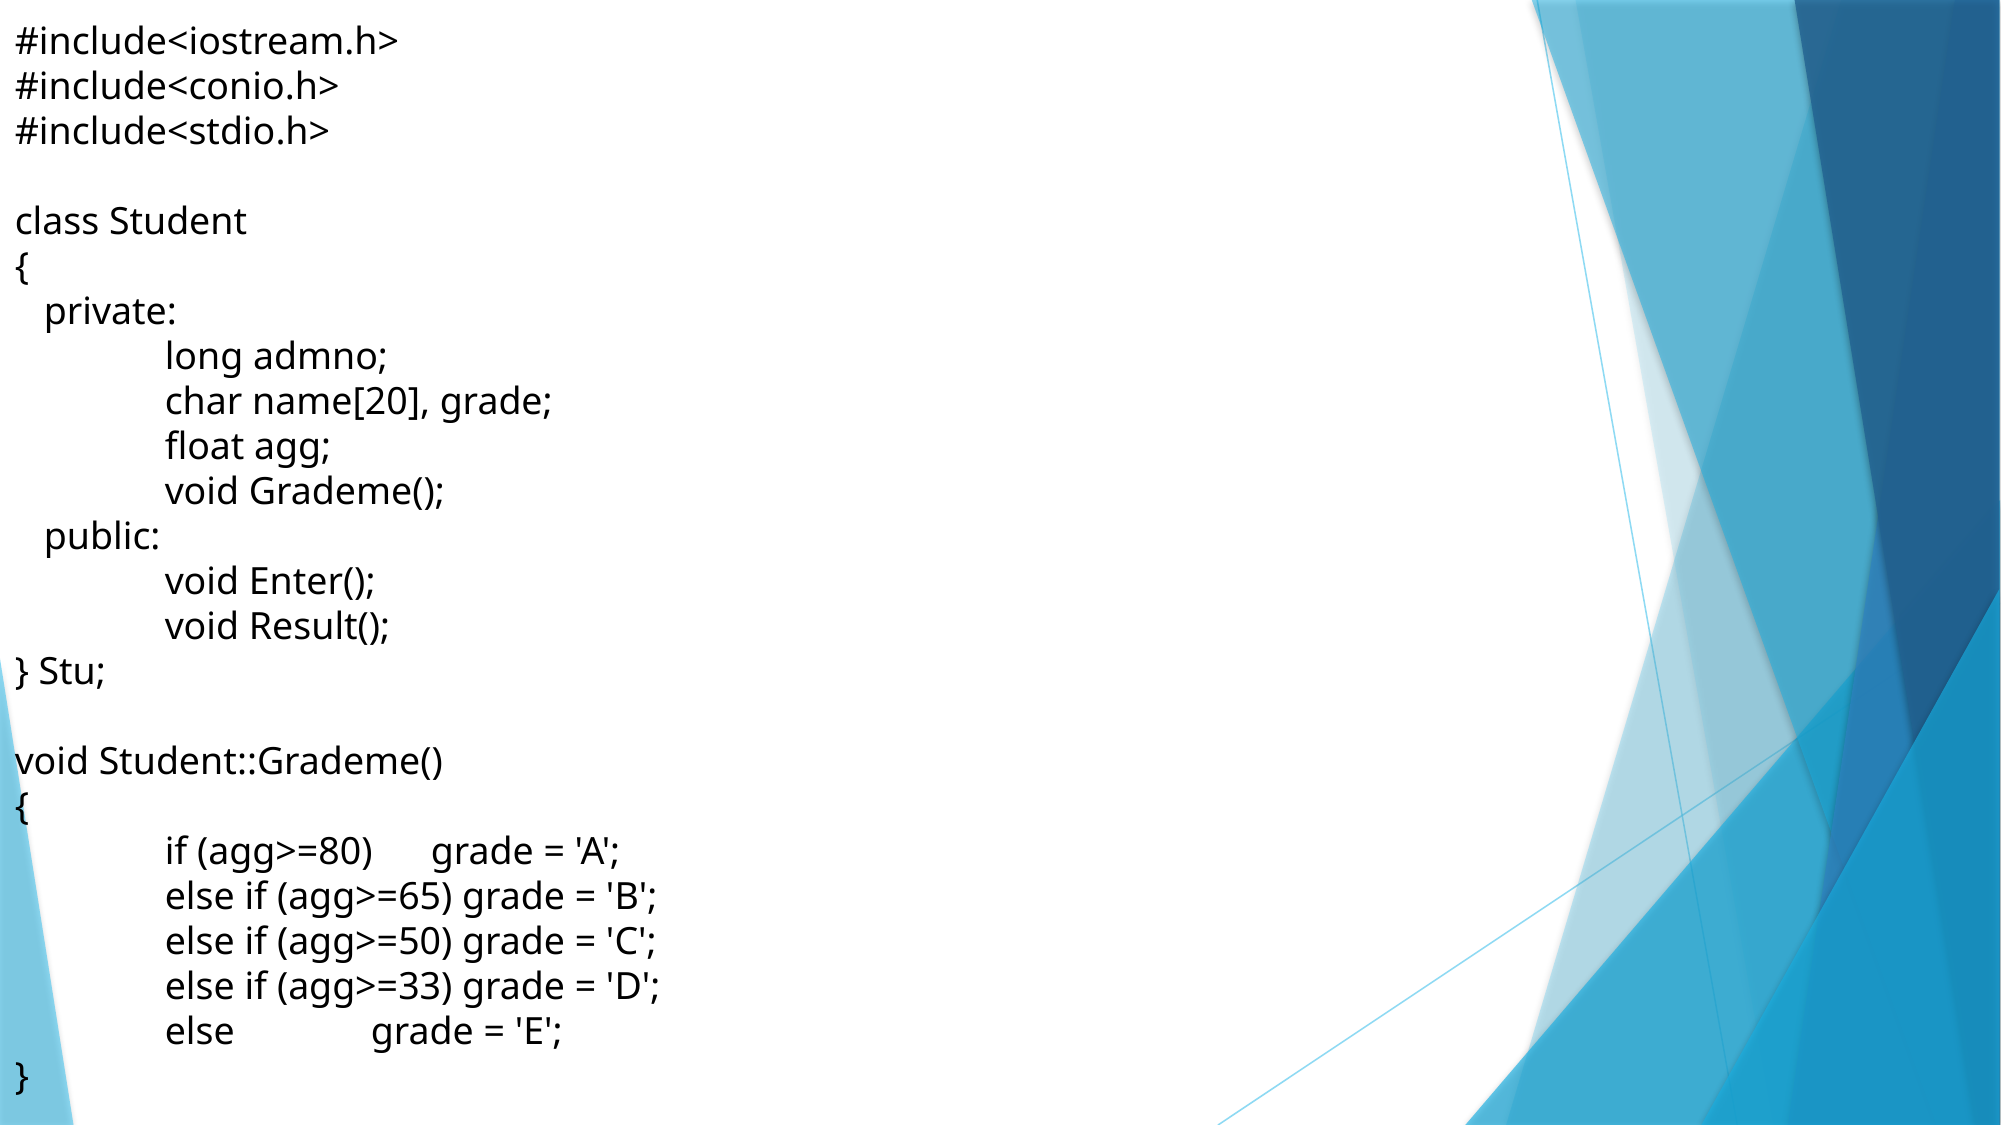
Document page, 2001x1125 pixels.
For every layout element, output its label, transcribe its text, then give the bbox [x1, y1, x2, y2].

text_box #include<iostream.h> #include<conio.h> #include<stdio.h> class Student { private: long admno; char name[20], grade; float agg; void Grademe(); public: void Enter(); void Result(); } Stu; void Student::Grademe() { if (agg>=80) grade = 'A'; else if (agg>=65) grade = 'B'; else if (agg>=50) grade = 'C'; else if (agg>=33) grade = 'D'; else grade = 'E'; } [0, 9, 2000, 1105]
